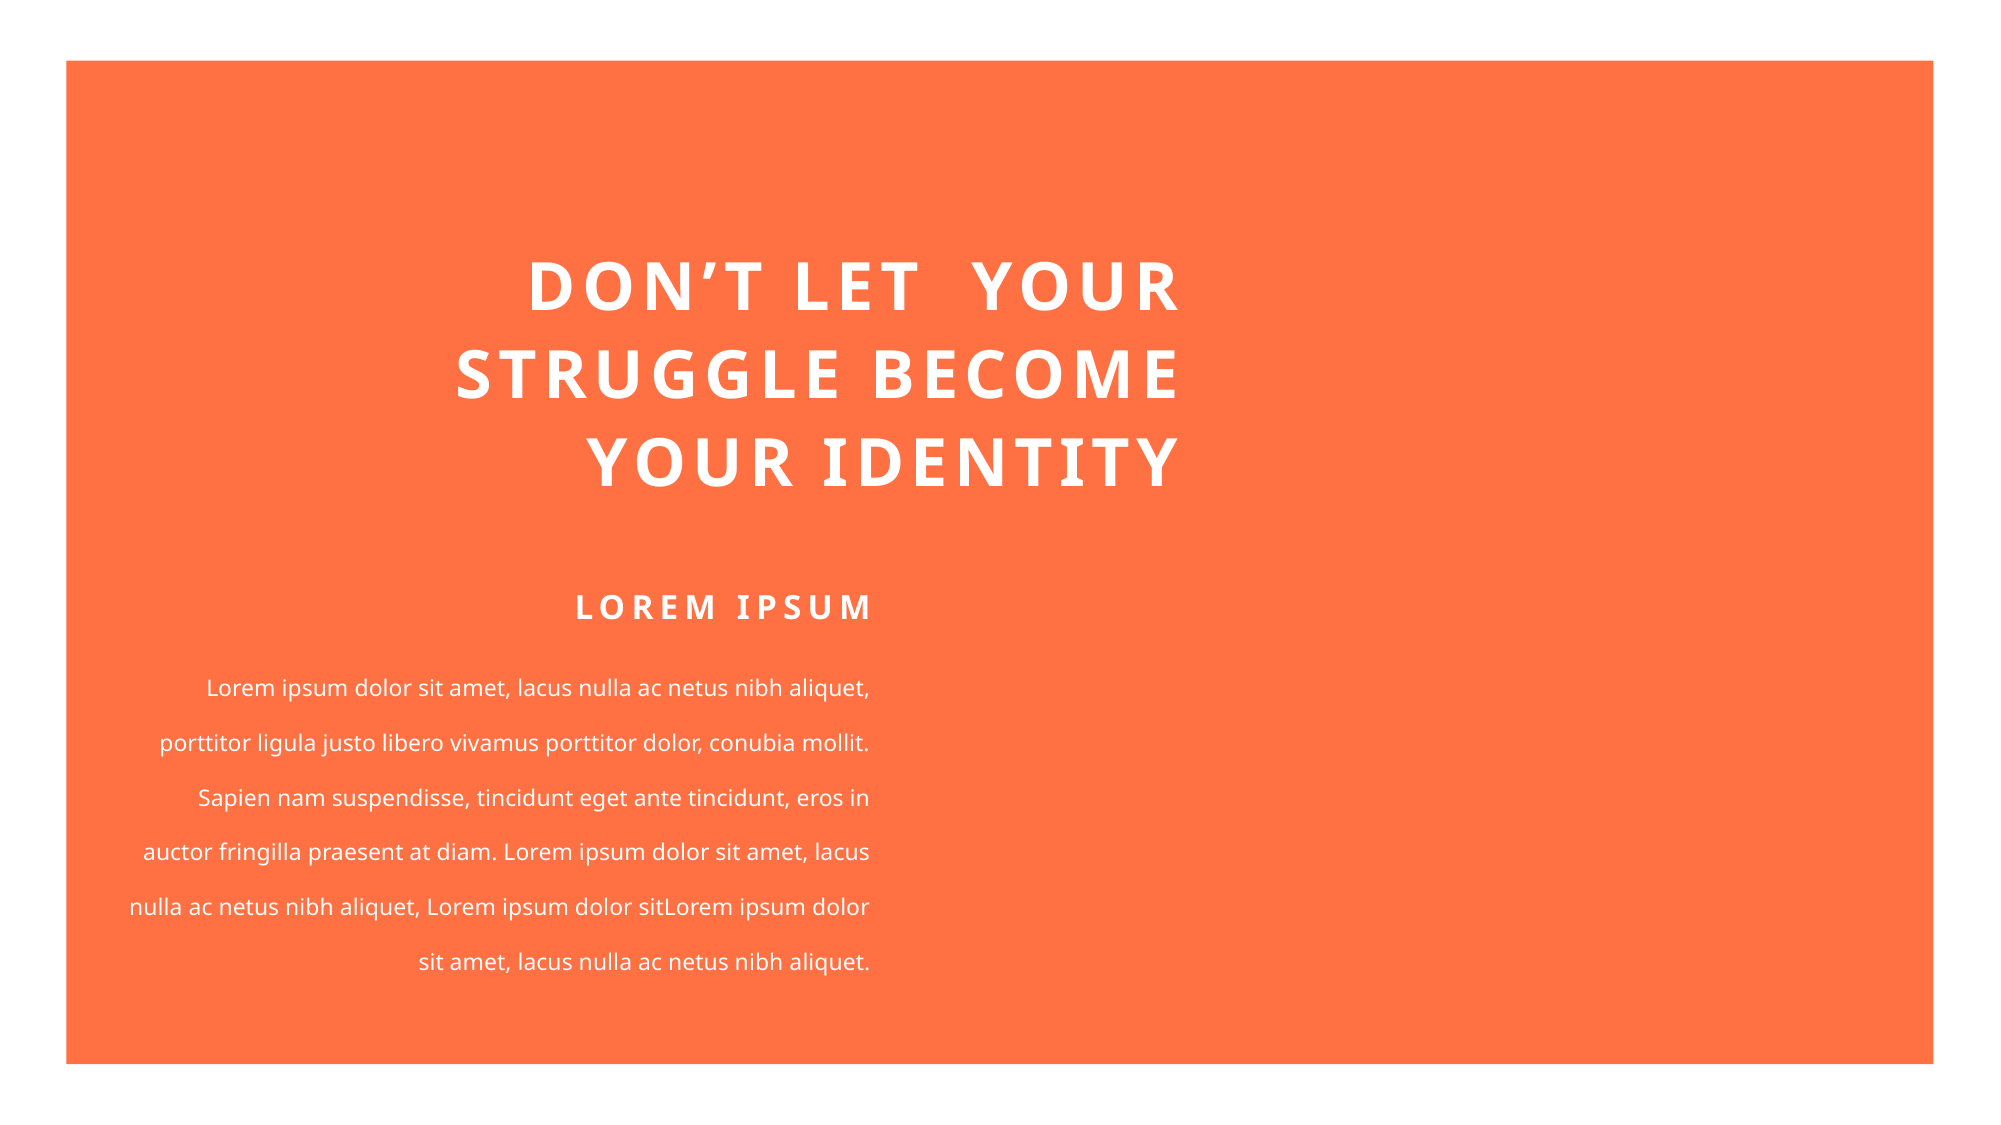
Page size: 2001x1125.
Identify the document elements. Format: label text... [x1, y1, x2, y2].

picture [940, 0, 1874, 1125]
text_box LOREM IPSUM [512, 578, 886, 634]
text_box [270, 183, 940, 547]
text_box [65, 60, 940, 1065]
text_box [1874, 60, 1934, 1065]
text_box DON’T LET YOUR STRUGGLE BECOME YOUR IDENTITY [325, 228, 940, 507]
text_box Lorem ipsum dolor sit amet, lacus nulla ac netus nibh aliquet, porttitor ligula justo libero vivamus porttitor dolor, conubia mollit. Sapien nam suspendisse, tincidunt eget ante tincidunt, eros in auctor fringilla praesent at diam. Lorem ipsum dolor sit amet, lacus nulla ac netus nibh aliquet, Lorem ipsum dolor sitLorem ipsum dolor sit amet, lacus nulla ac netus nibh aliquet. [111, 638, 886, 983]
